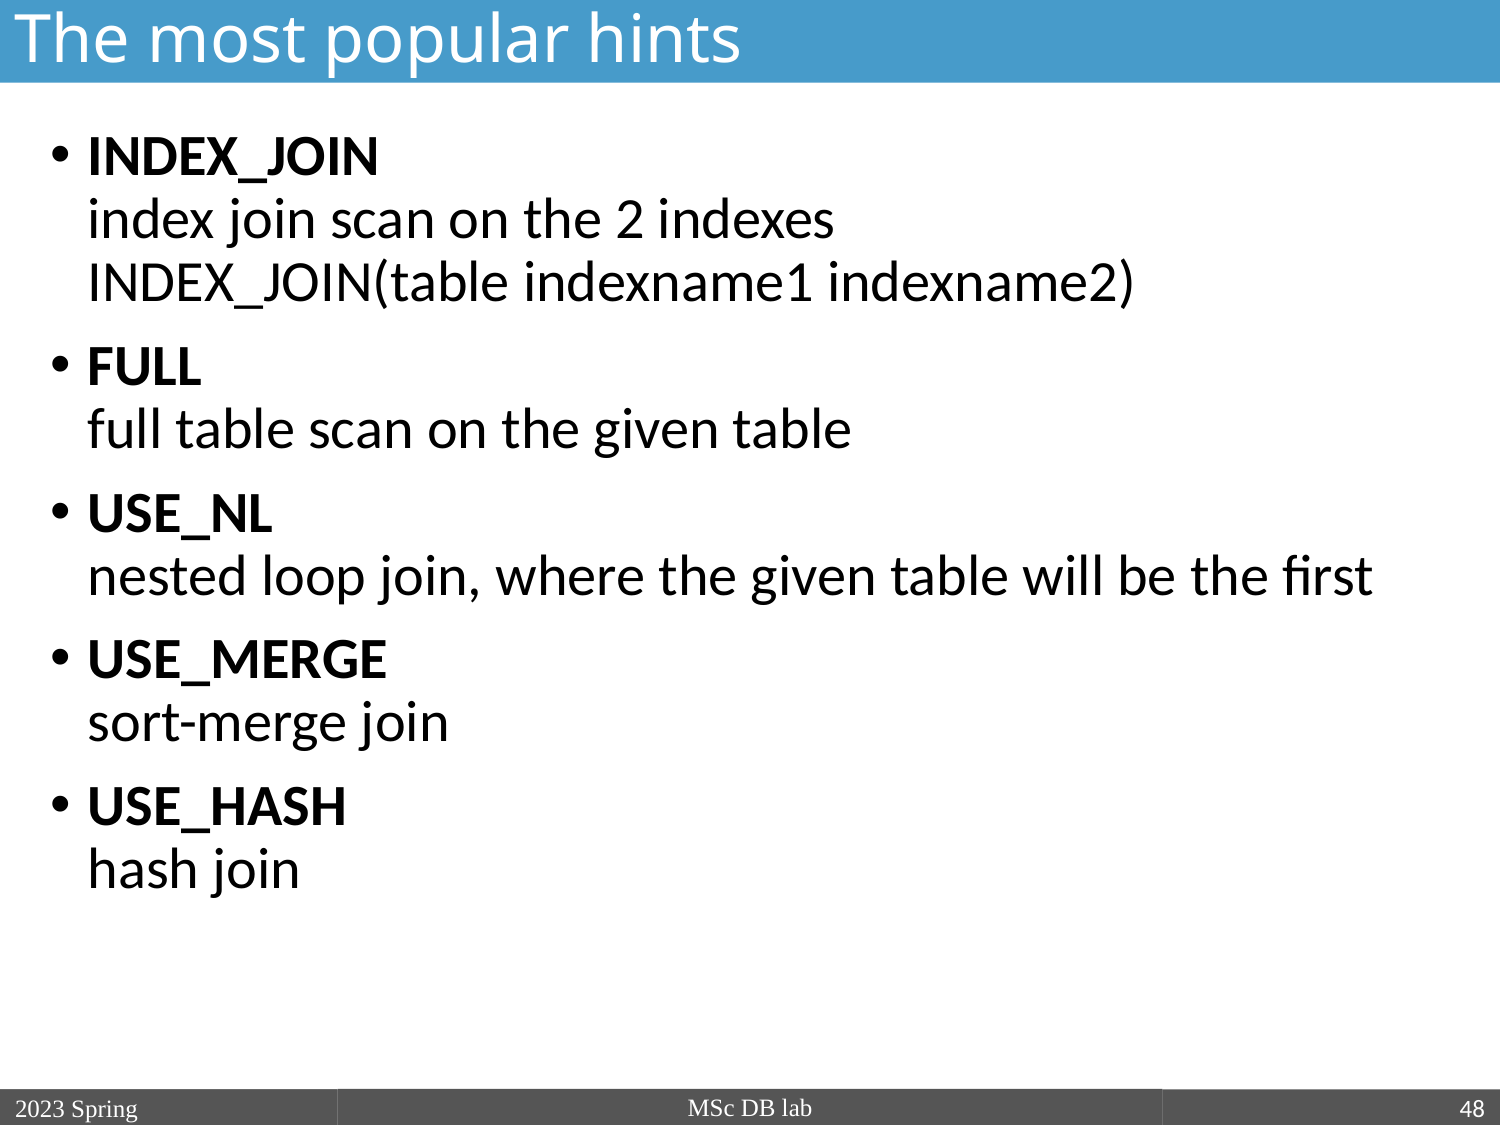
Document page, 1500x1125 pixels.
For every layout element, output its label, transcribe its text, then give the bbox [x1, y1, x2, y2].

footer MSc DB lab [337, 1088, 1163, 1125]
text_box 48 [1163, 1089, 1500, 1125]
text_box INDEX_JOIN index join scan on the 2 indexes INDEX_JOIN(table indexname1 indexname2) FULL full table scan on the given table USE_NL nested loop join, where the given table will be the first USE_MERGE sort-merge join USE_HASH hash join [35, 118, 1465, 1054]
slide_number 2023 Spring [0, 1089, 337, 1125]
text_box The most popular hints [0, 0, 1500, 83]
